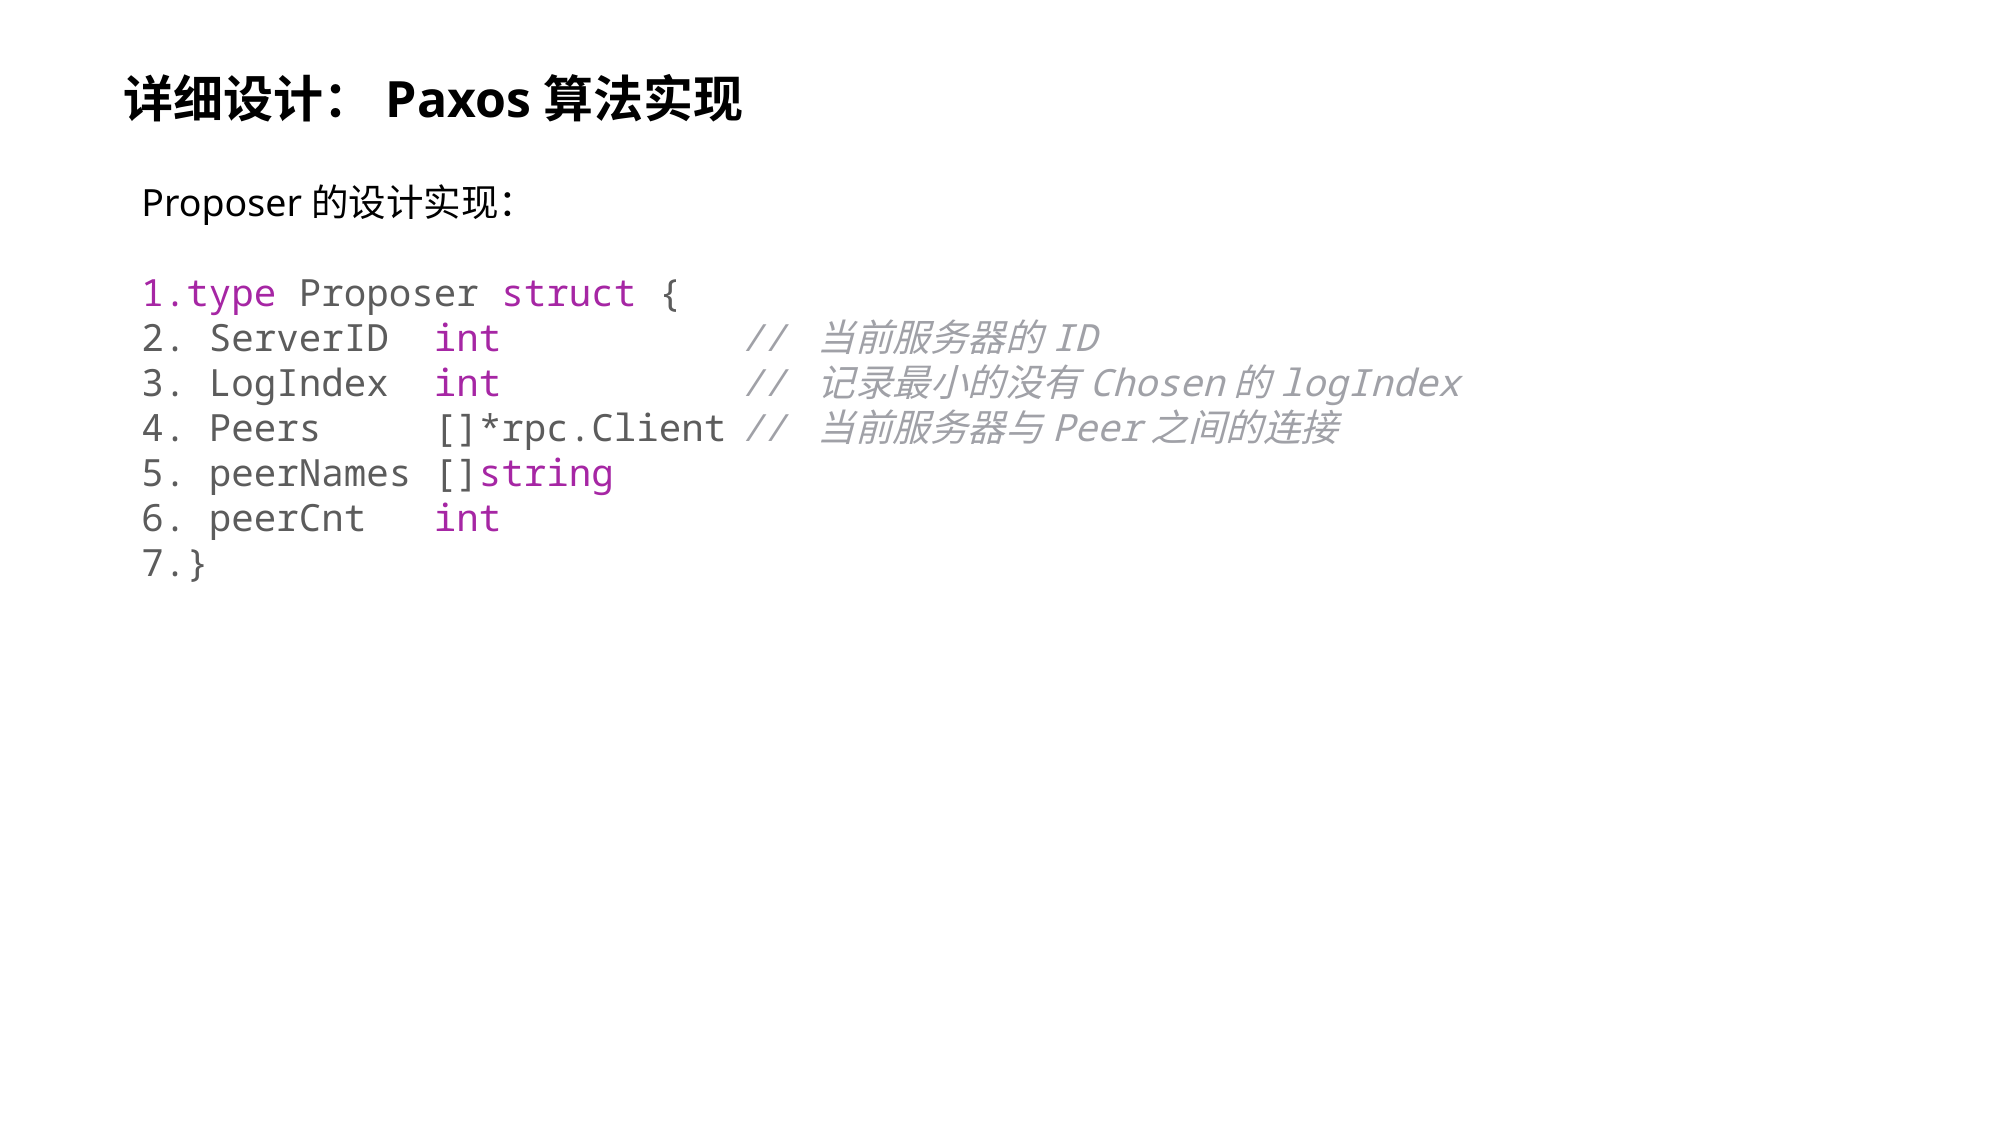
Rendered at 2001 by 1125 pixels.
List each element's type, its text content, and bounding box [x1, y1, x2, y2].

text_box Proposer的设计实现： type Proposer struct { ServerID int // 当前服务器的ID LogIndex int // 记录最小的没有Chosen的logIndex Peers []*rpc.Client // 当前服务器与Peer之间的连接 peerNames []string peerCnt int } [126, 171, 1984, 592]
text_box 详细设计：Paxos算法实现 [108, 59, 758, 135]
